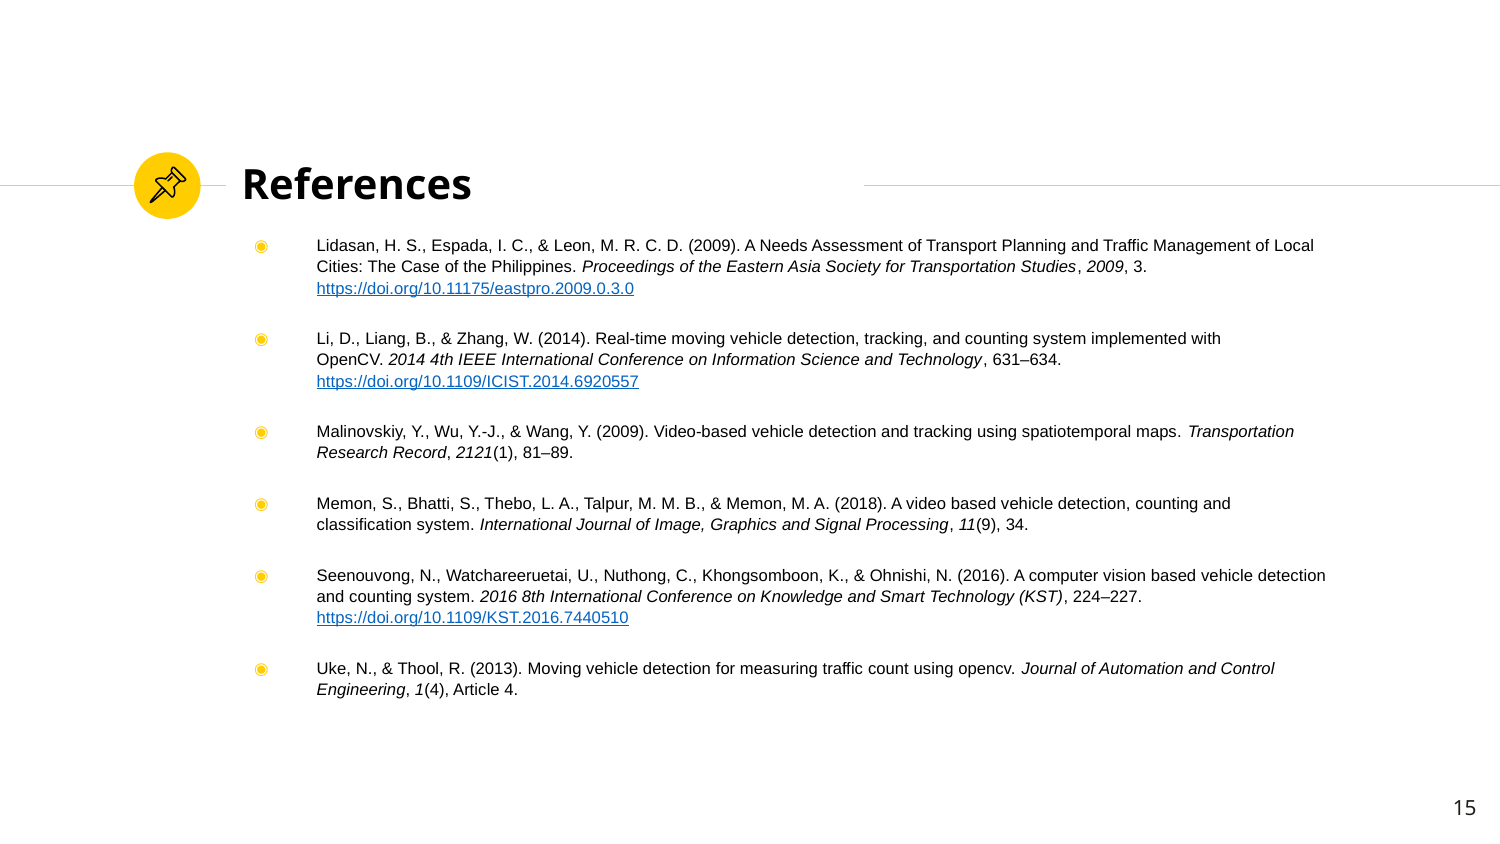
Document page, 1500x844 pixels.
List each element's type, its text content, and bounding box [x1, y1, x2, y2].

title References [226, 146, 863, 218]
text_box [150, 166, 186, 203]
list Lidasan, H. S., Espada, I. C., & Leon, M. R. C. D. (2009). A Needs Assessment of Transport Planning and Traffic Management of Local Cities: The Case of the Philippines. Proceedings of the Eastern Asia Society for Transportation Studies, 2009, 3. https://doi.org/10.11175/eastpro.2009.0.3.0 Li, D., Liang, B., & Zhang, W. (2014). Real-time moving vehicle detection, tracking, and counting system implemented with OpenCV. 2014 4th IEEE International Conference on Information Science and Technology, 631–634. https://doi.org/10.1109/ICIST.2014.6920557 Malinovskiy, Y., Wu, Y.-J., & Wang, Y. (2009). Video-based vehicle detection and tracking using spatiotemporal maps. Transportation Research Record, 2121(1), 81–89. Memon, S., Bhatti, S., Thebo, L. A., Talpur, M. M. B., & Memon, M. A. (2018). A video based vehicle detection, counting and classification system. International Journal of Image, Graphics and Signal Processing, 11(9), 34. Seenouvong, N., Watchareeruetai, U., Nuthong, C., Khongsomboon, K., & Ohnishi, N. (2016). A computer vision based vehicle detection and counting system. 2016 8th International Conference on Knowledge and Smart Technology (KST), 224–227. https://doi.org/10.1109/KST.2016.7440510 Uke, N., & Thool, R. (2013). Moving vehicle detection for measuring traffic count using opencv. Journal of Automation and Control Engineering, 1(4), Article 4. [226, 218, 1344, 813]
slide_number 15 [1401, 779, 1492, 844]
